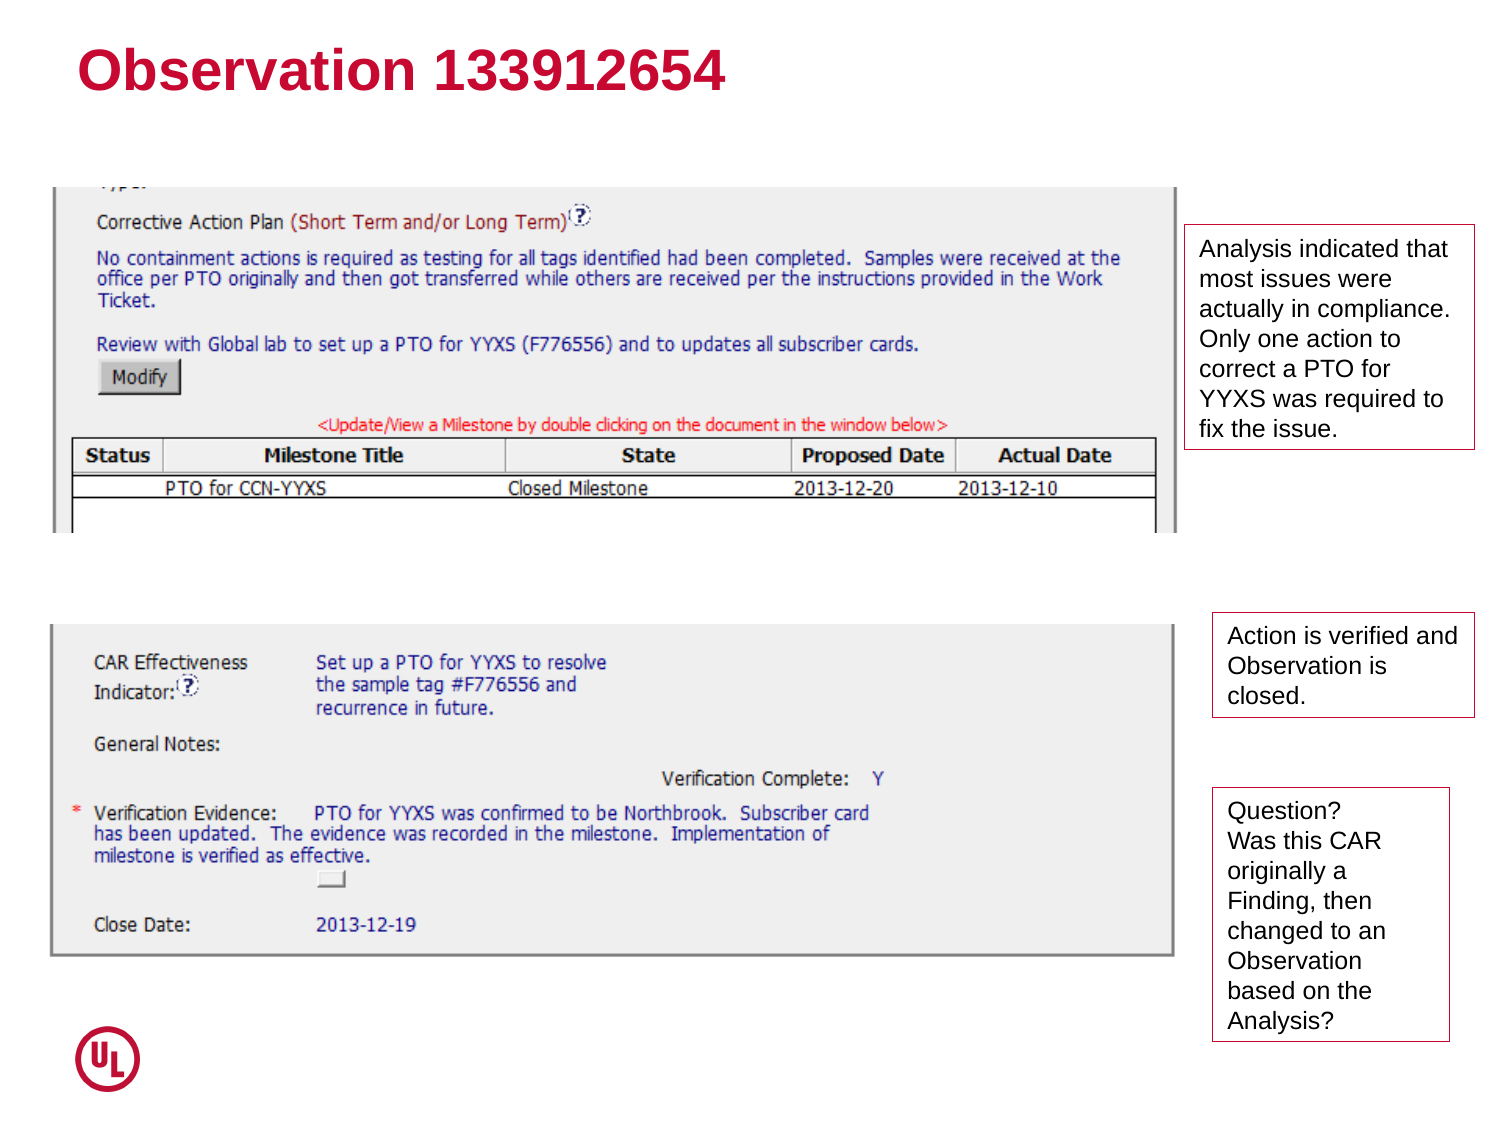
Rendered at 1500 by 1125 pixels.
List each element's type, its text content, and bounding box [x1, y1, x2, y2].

text_box Action is verified and Observation is closed. [1212, 612, 1475, 718]
picture [49, 187, 1185, 534]
text_box Analysis indicated that most issues were actually in compliance. Only one action to correct a PTO for YYXS was required to fix the issue. [1188, 224, 1475, 450]
title Observation 133912654 [62, 24, 1413, 113]
picture [44, 624, 1178, 968]
picture [75, 1026, 140, 1092]
text_box Question? Was this CAR originally a Finding, then changed to an Observation based on the Analysis? [1212, 787, 1450, 1042]
